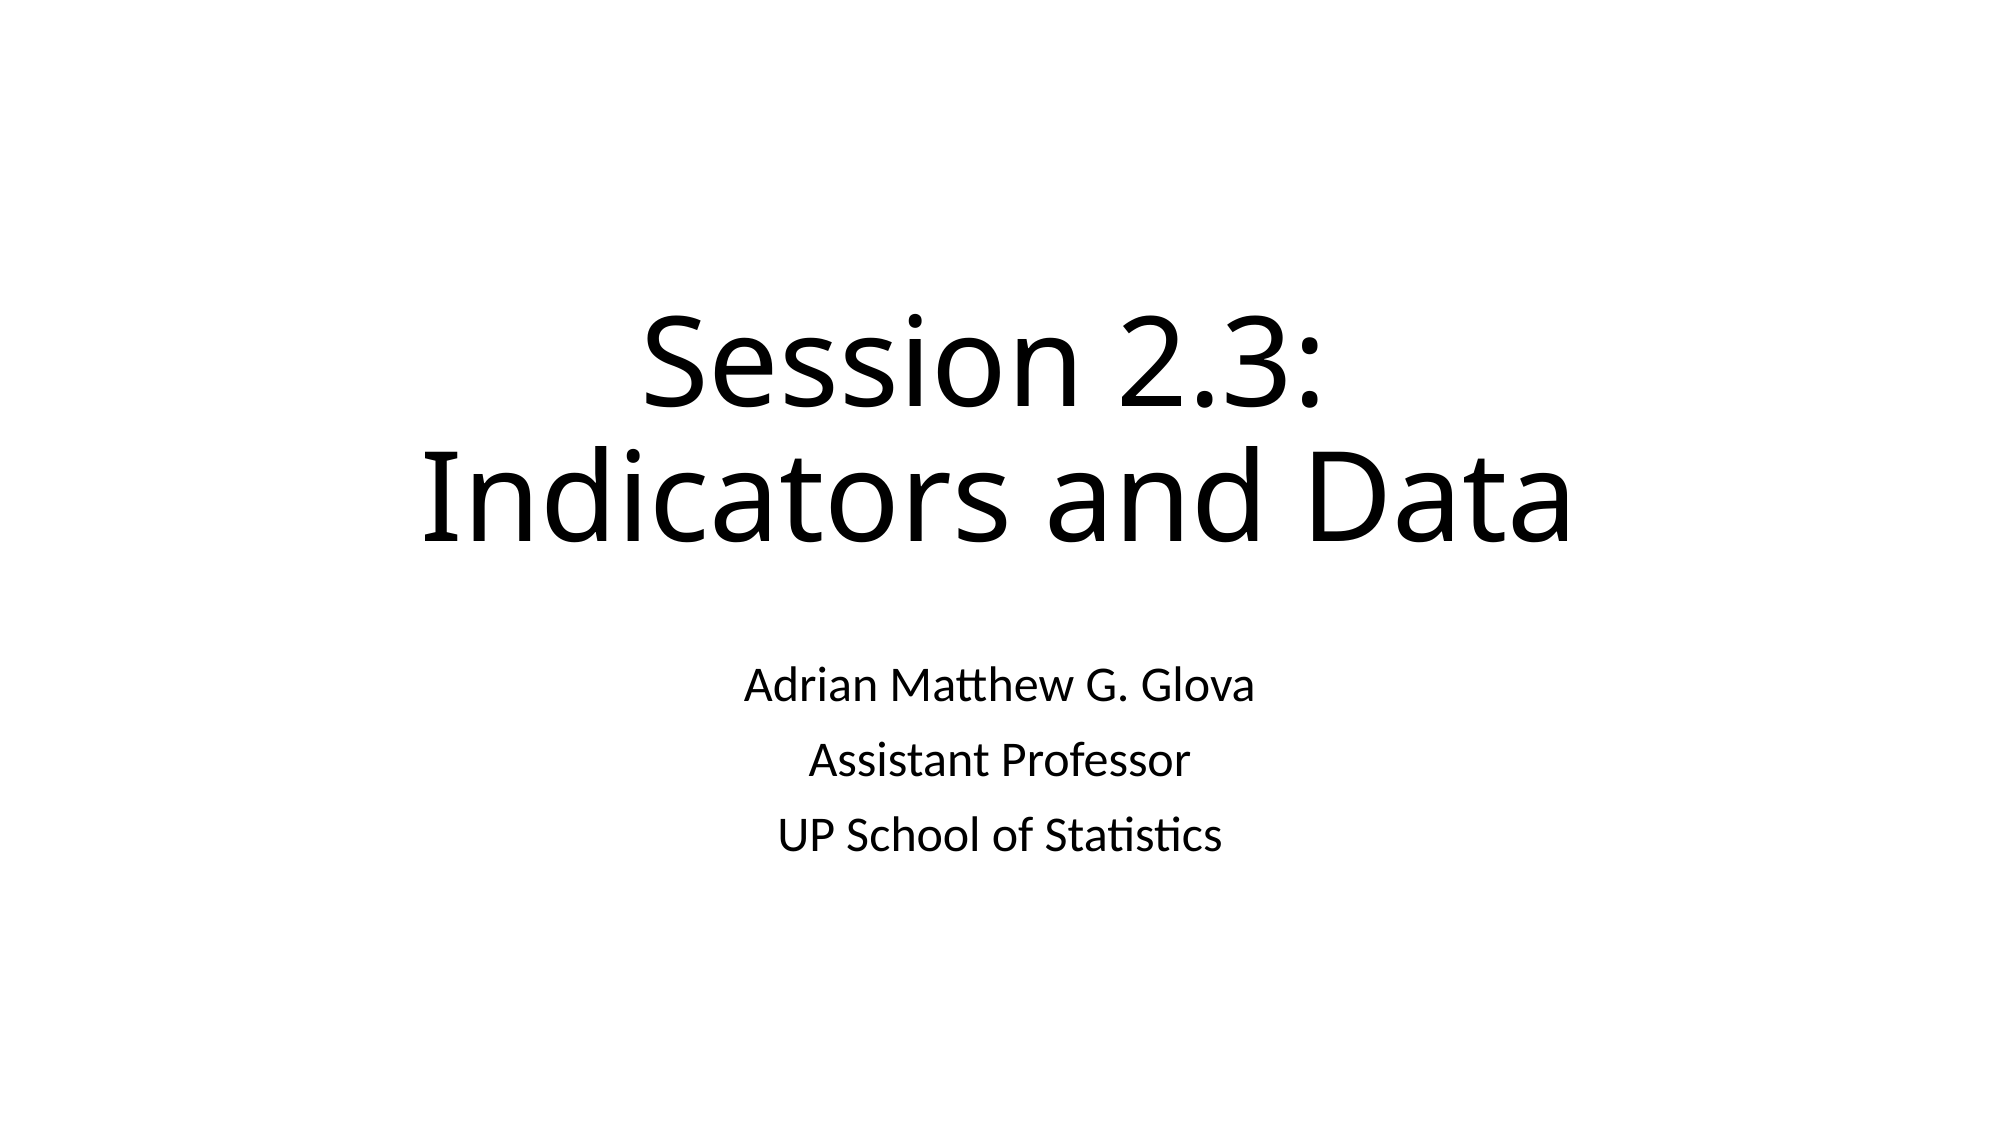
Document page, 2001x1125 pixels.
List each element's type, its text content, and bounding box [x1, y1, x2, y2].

subtitle Adrian Matthew G. Glova Assistant Professor UP School of Statistics [249, 650, 1750, 923]
title Session 2.3: Indicators and Data [249, 184, 1750, 576]
